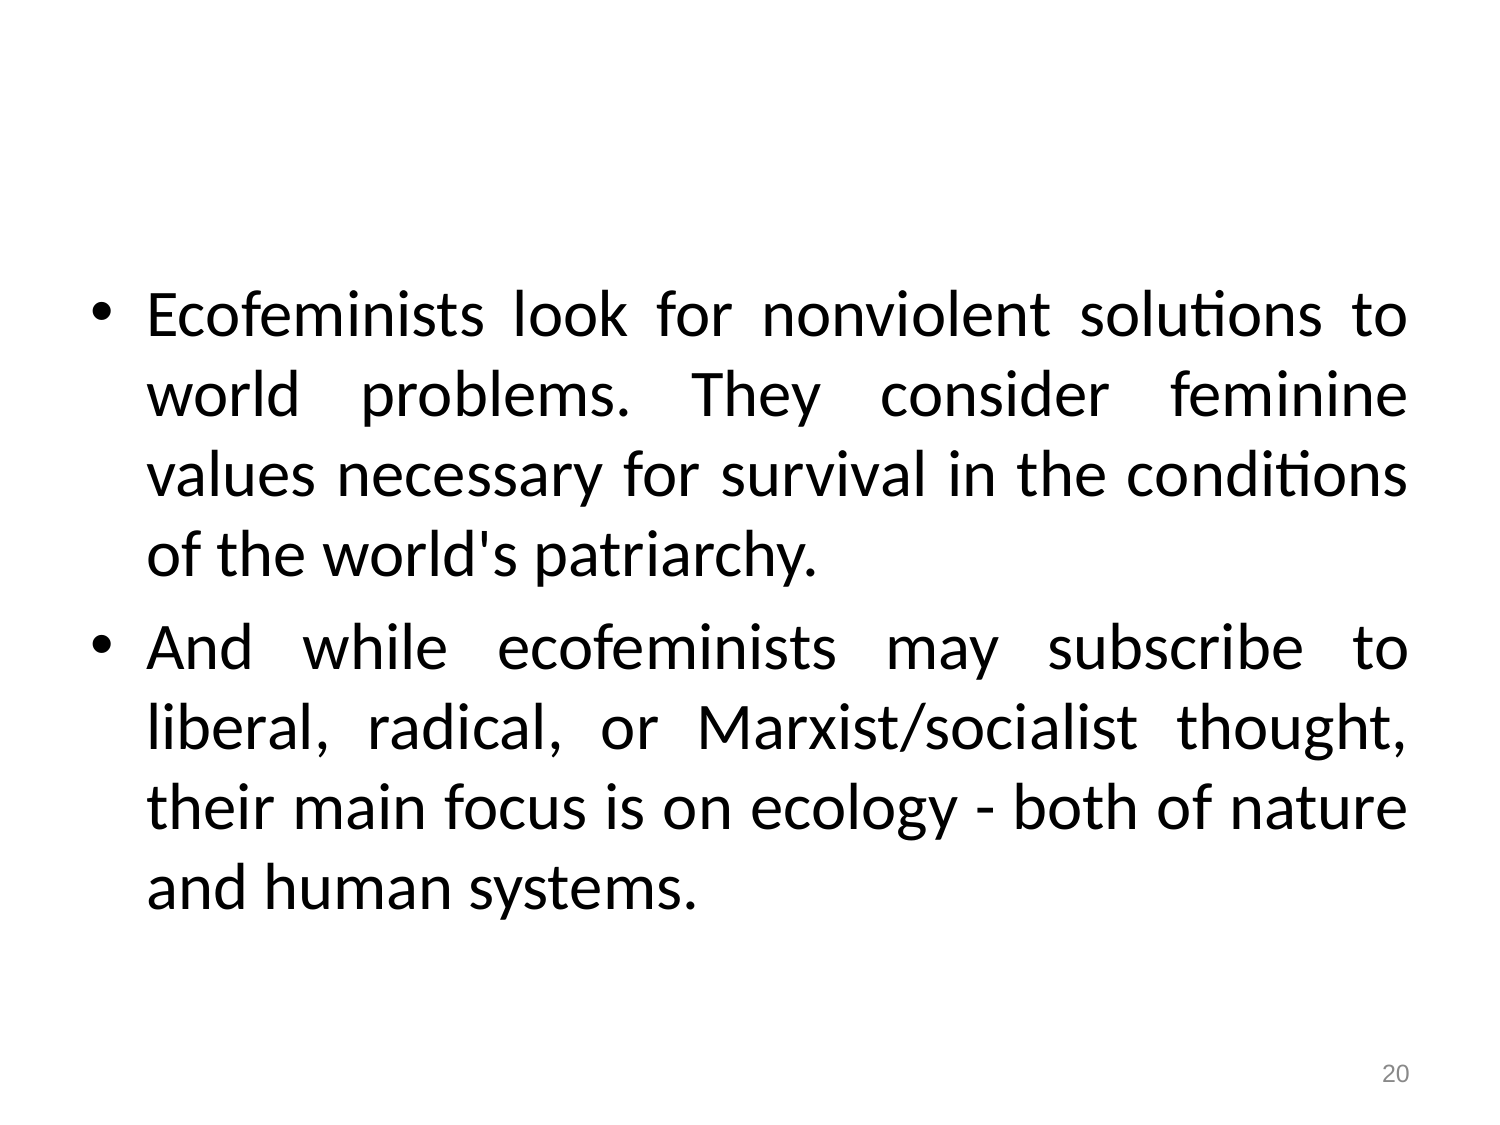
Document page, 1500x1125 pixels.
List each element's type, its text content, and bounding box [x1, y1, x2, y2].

list Ecofeminists look for nonviolent solutions to world problems. They consider feminine values necessary for survival in the conditions of the world's patriarchy. And while ecofeminists may subscribe to liberal, radical, or Marxist/socialist thought, their main focus is on ecology - both of nature and human systems. [75, 262, 1425, 1005]
slide_number 20 [1074, 1042, 1425, 1103]
